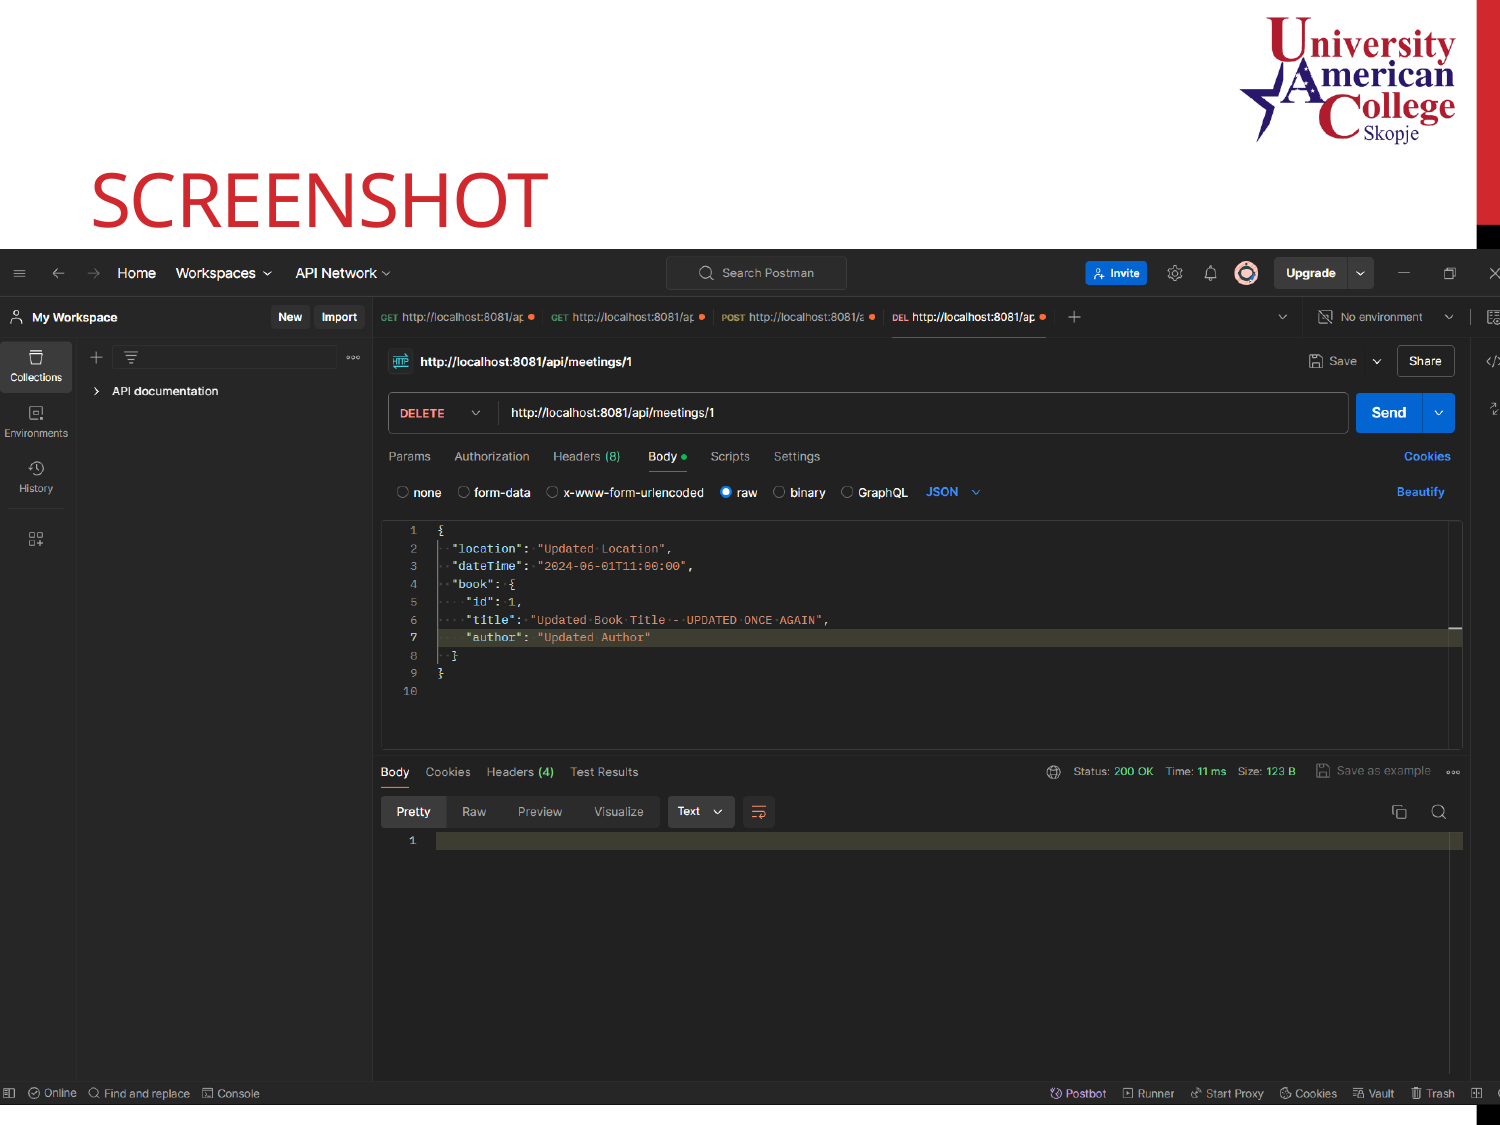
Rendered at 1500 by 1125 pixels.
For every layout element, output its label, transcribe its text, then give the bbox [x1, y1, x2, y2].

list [0, 249, 1500, 1105]
title screenshot [75, 25, 1025, 243]
picture [1236, 0, 1476, 213]
